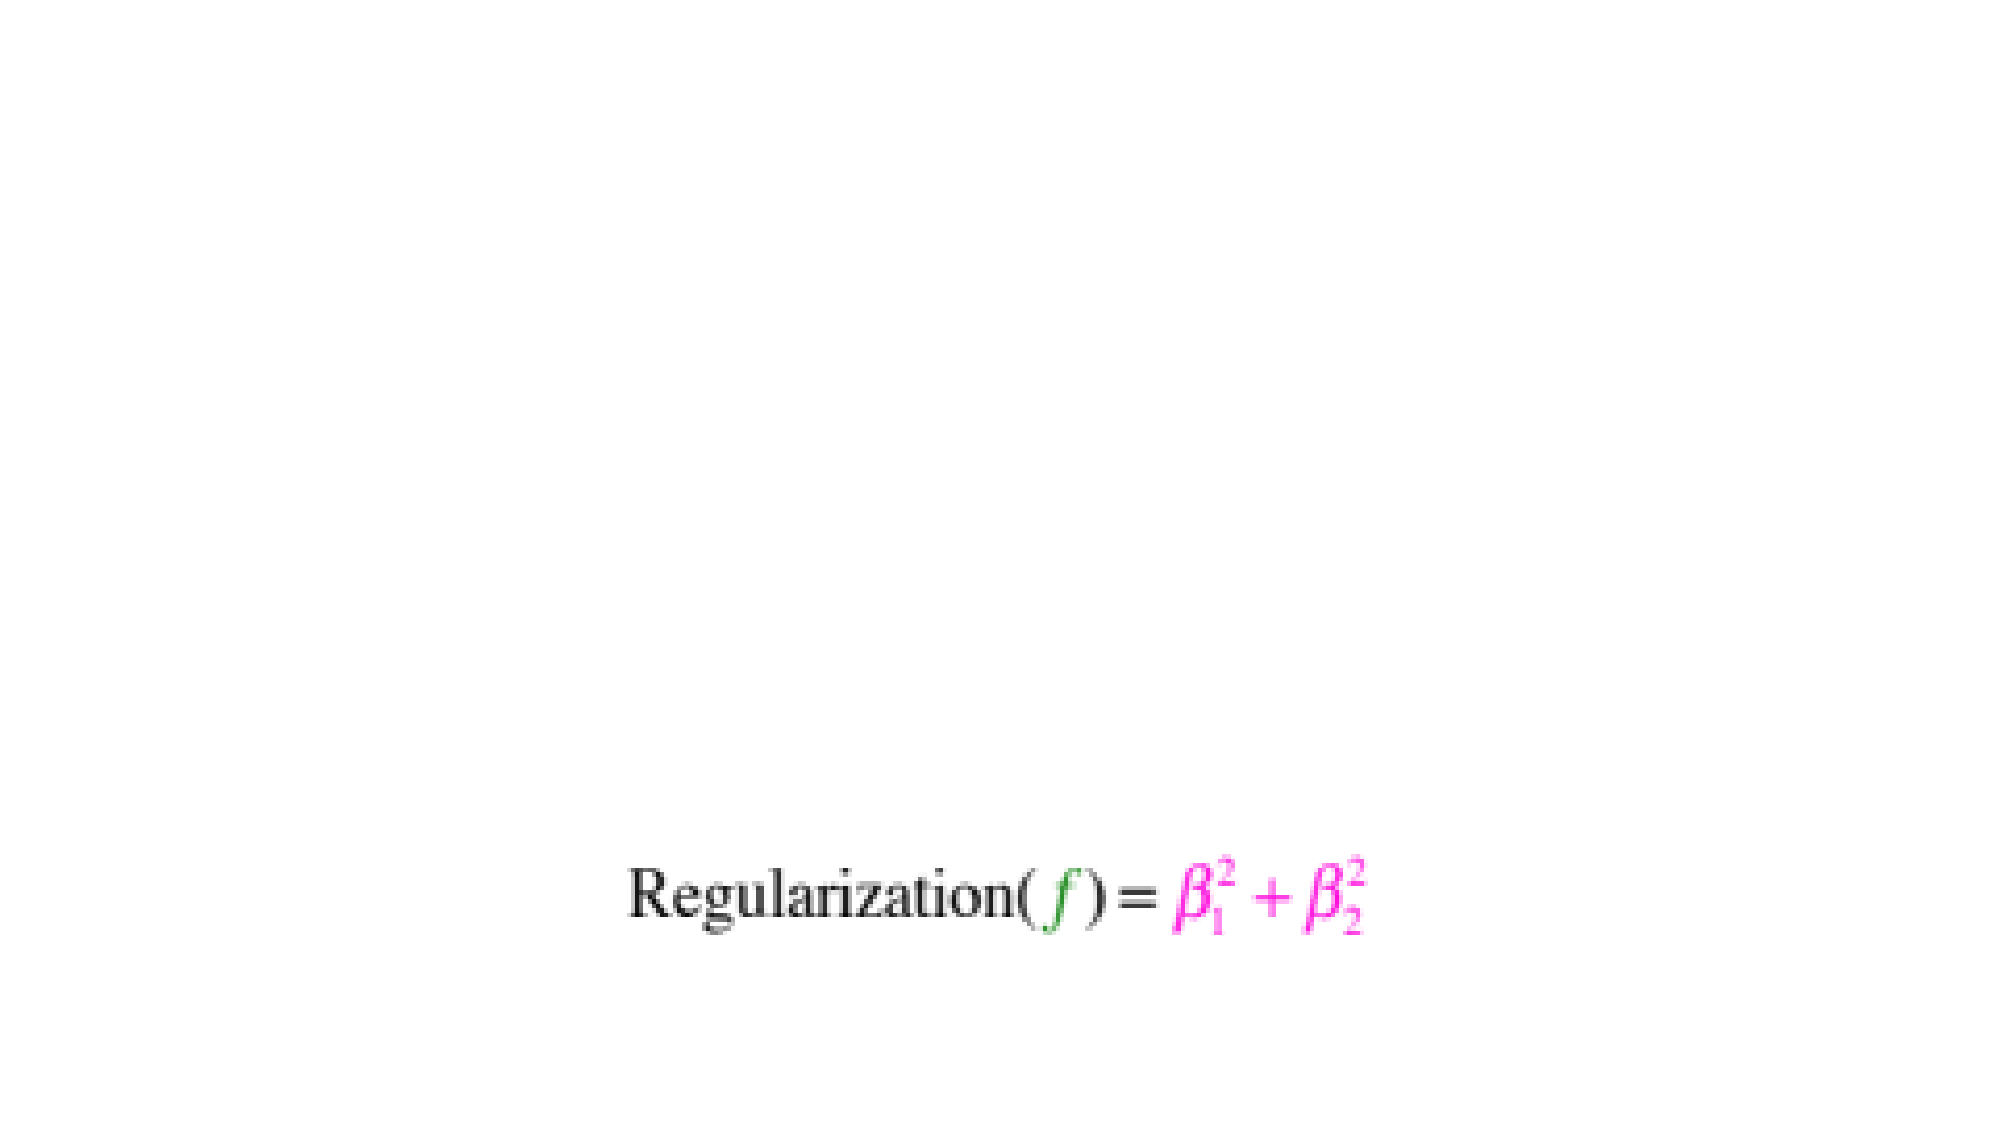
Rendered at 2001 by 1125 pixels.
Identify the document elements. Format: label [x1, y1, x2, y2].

text_box [618, 840, 1373, 941]
